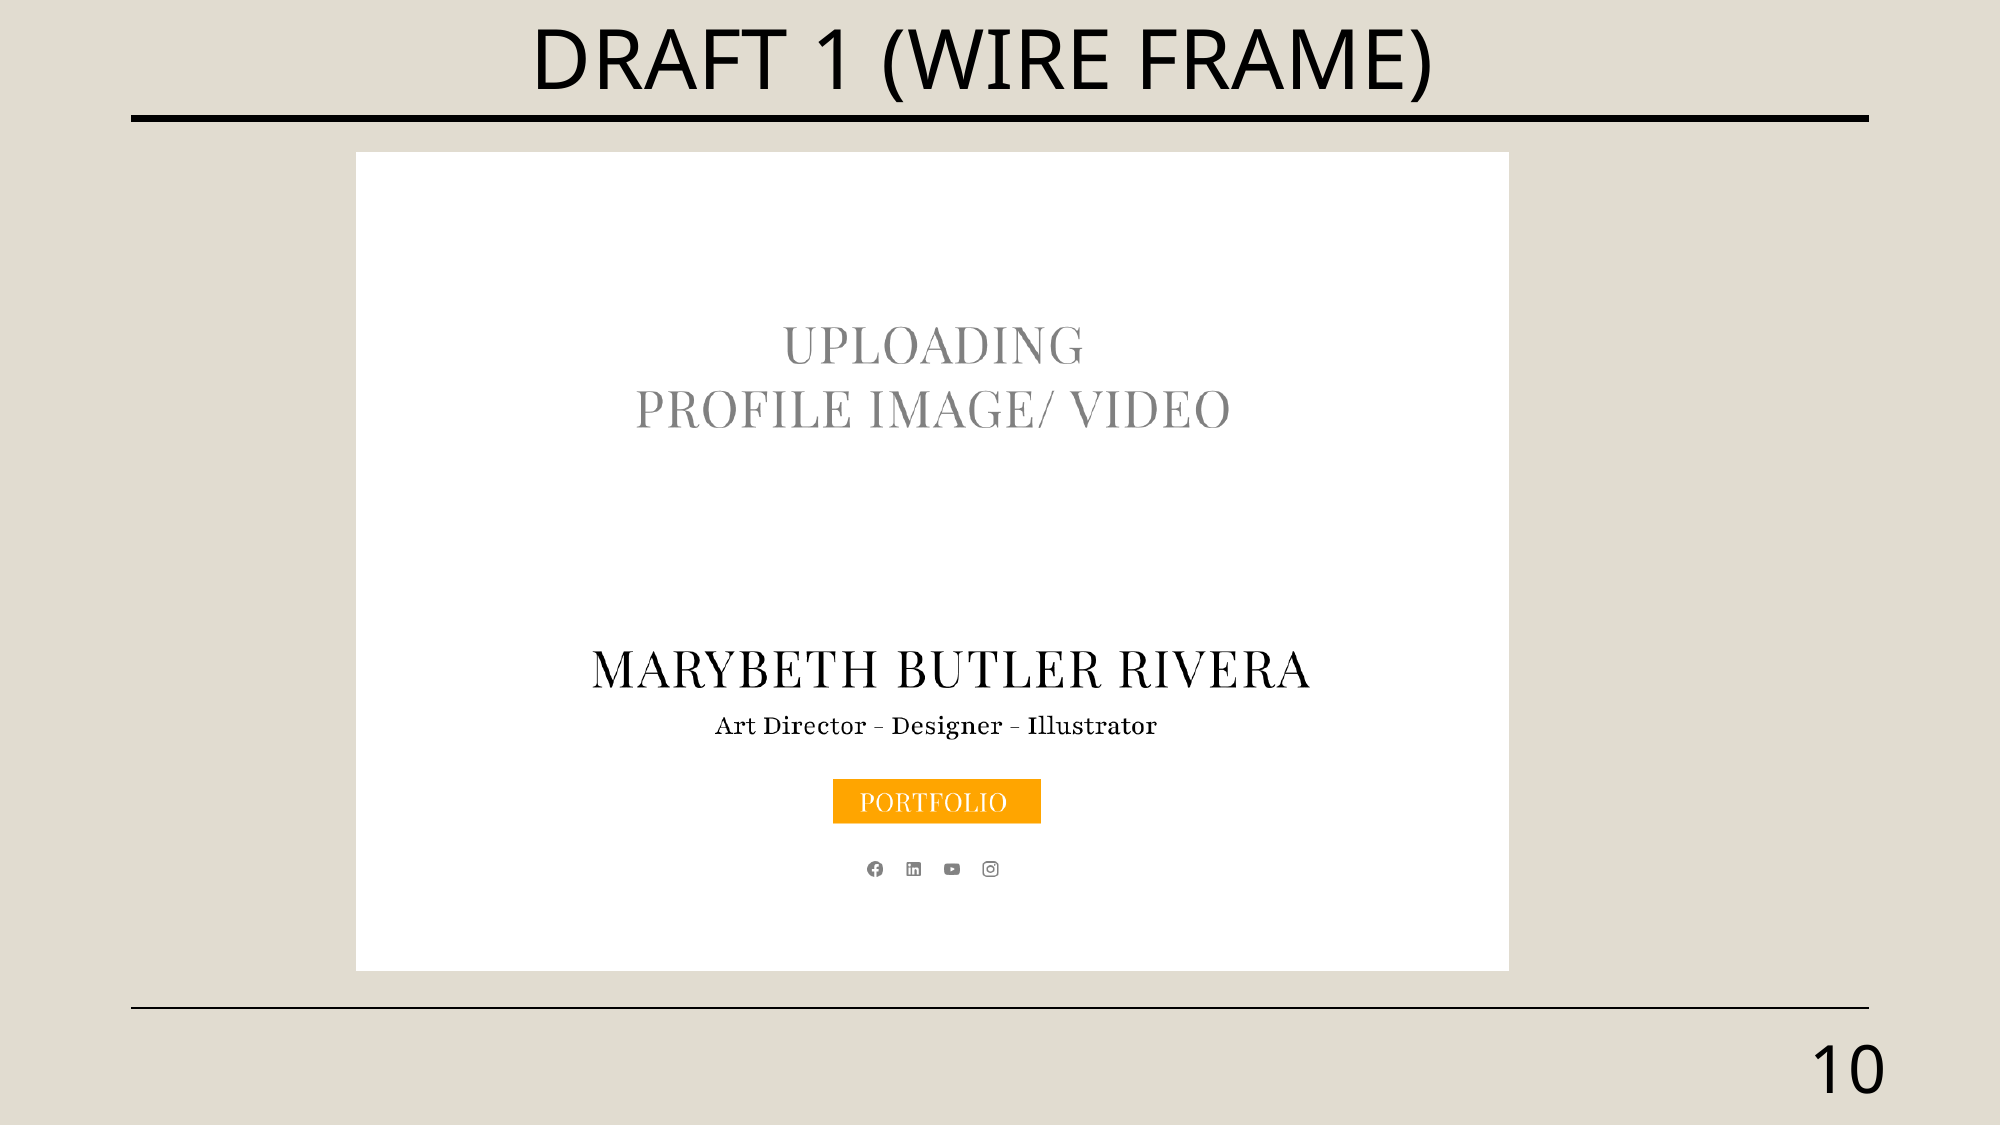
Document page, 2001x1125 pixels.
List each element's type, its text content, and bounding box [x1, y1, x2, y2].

slide_number 10 [1791, 1042, 1902, 1103]
title DRAFT 1 (Wire Frame) [117, 0, 1872, 214]
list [356, 152, 1509, 971]
